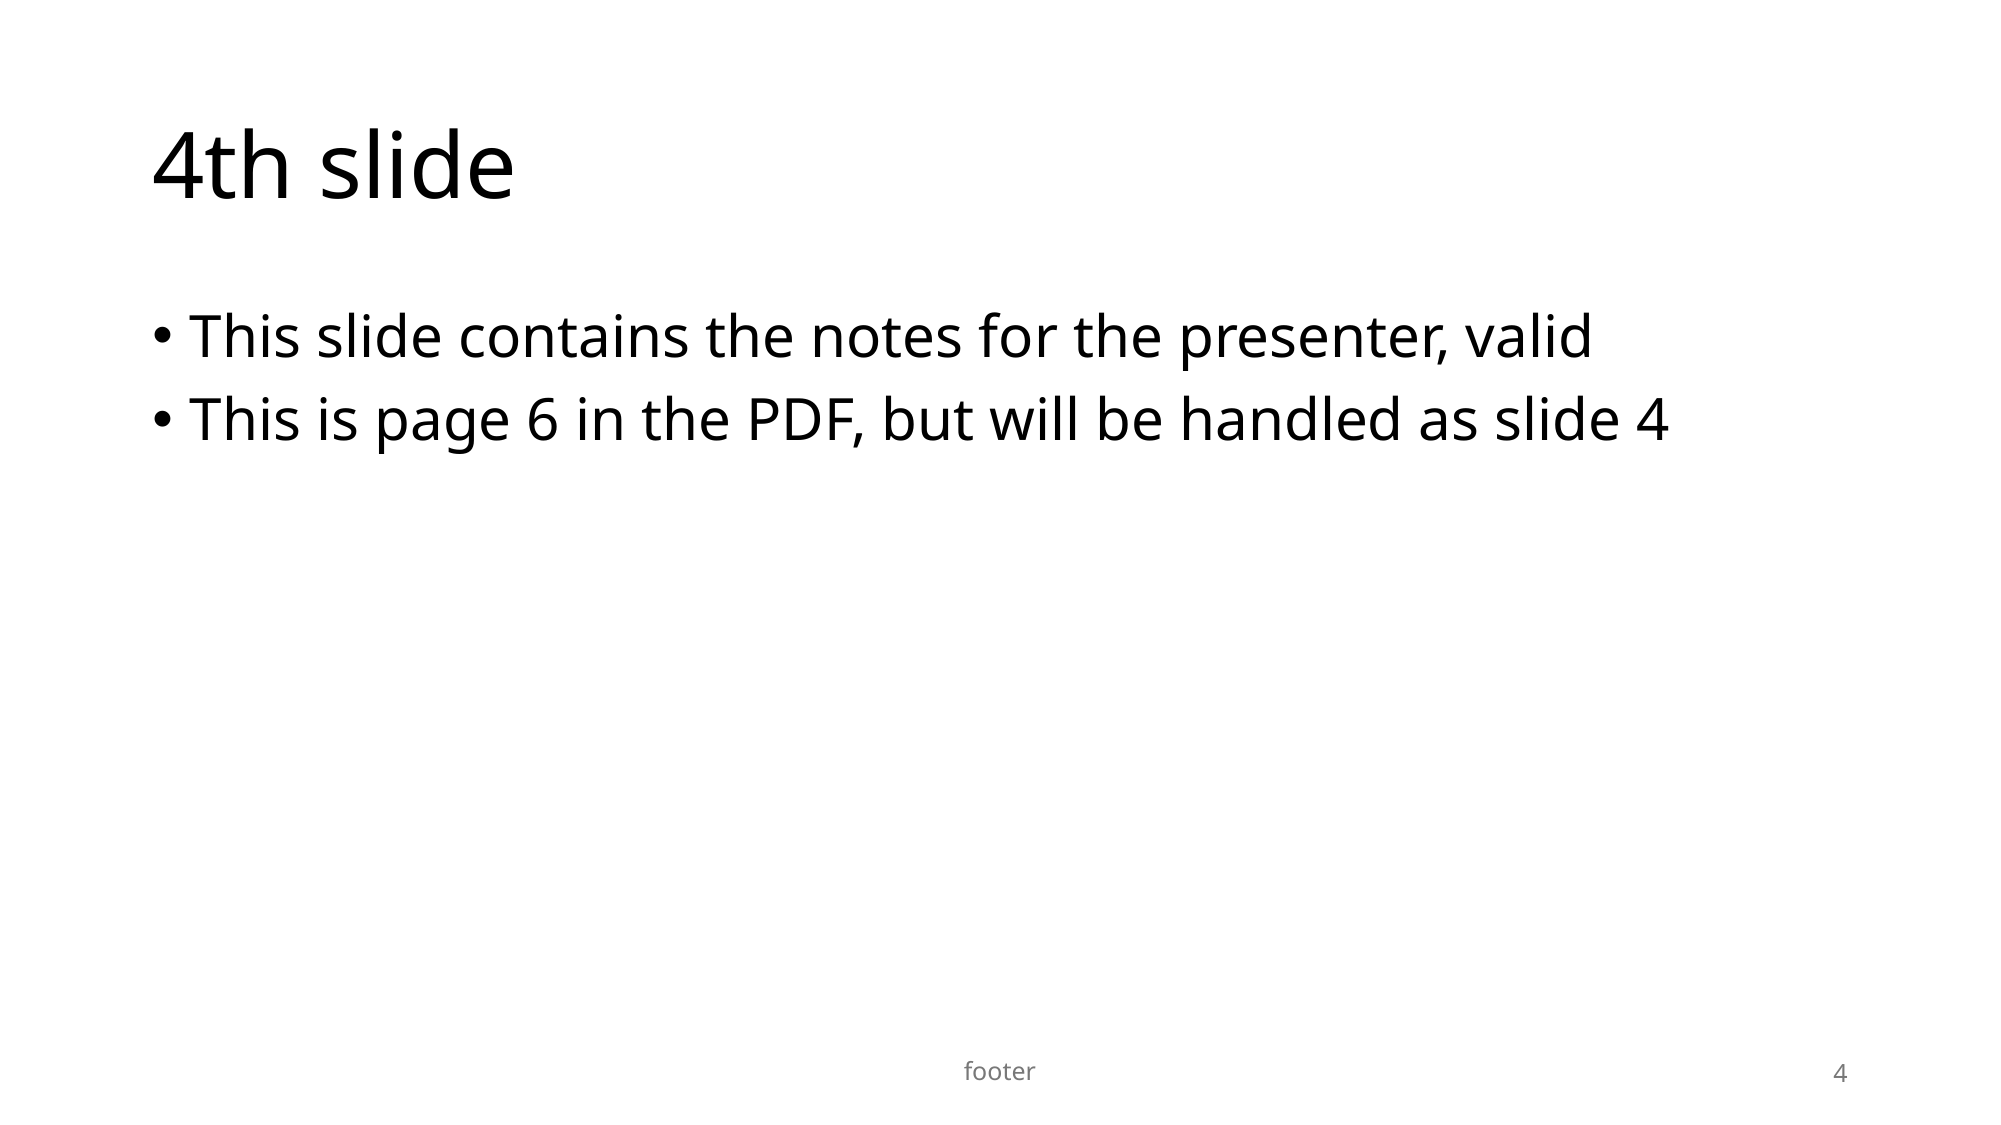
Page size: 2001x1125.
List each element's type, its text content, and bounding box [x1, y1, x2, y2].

title 4th slide [137, 59, 1863, 278]
footer footer [662, 1042, 1338, 1103]
list This slide contains the notes for the presenter, valid This is page 6 in the PDF, but will be handled as slide 4 [137, 299, 1863, 1014]
slide_number 4 [1412, 1042, 1863, 1103]
